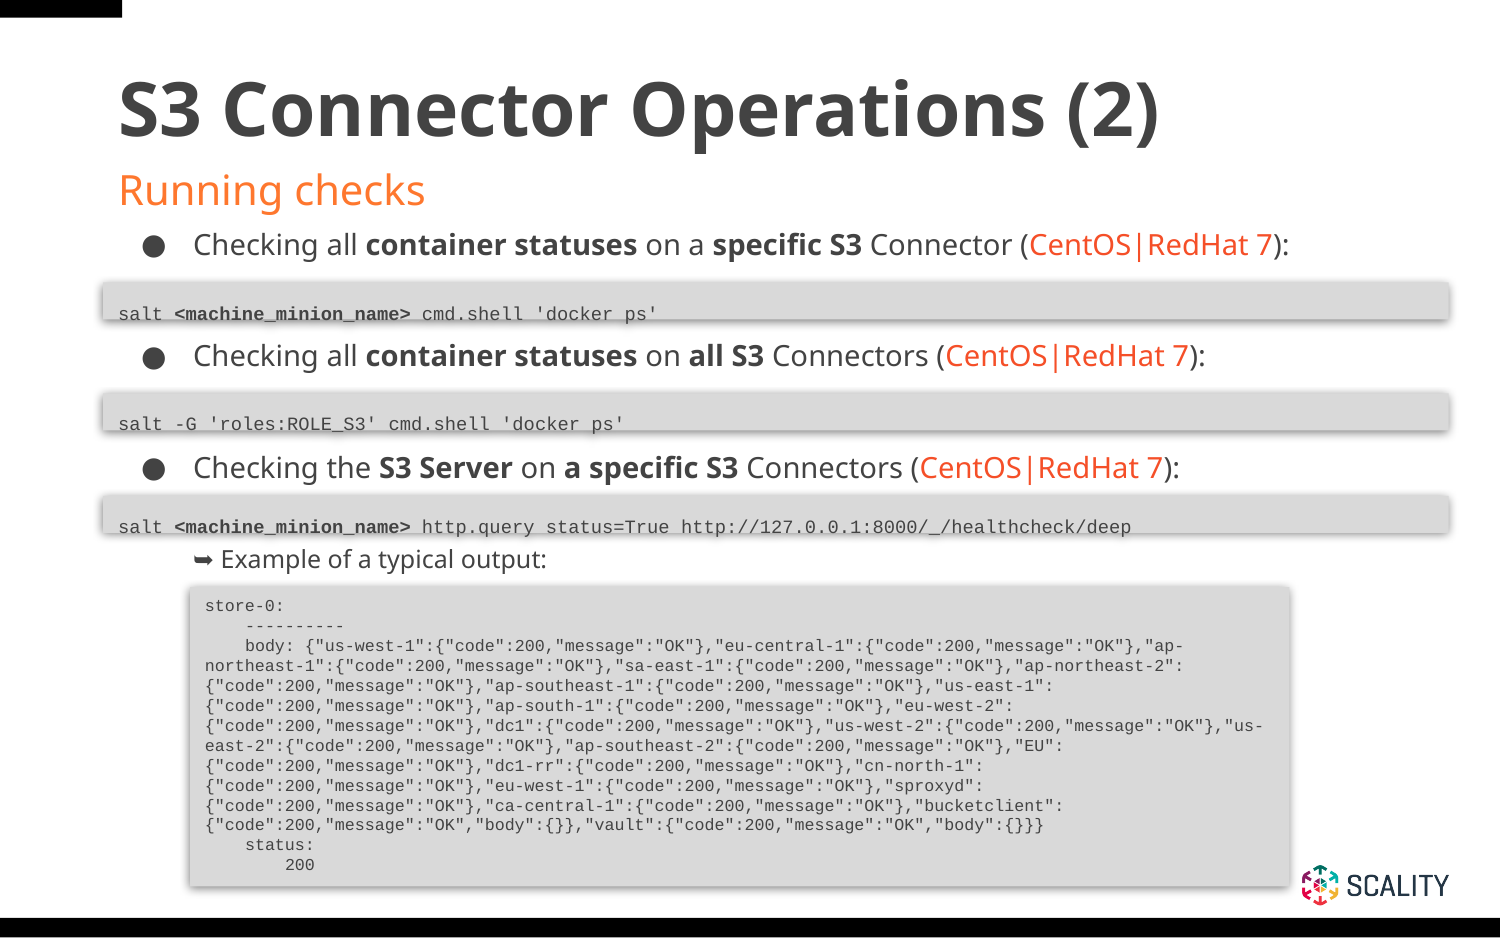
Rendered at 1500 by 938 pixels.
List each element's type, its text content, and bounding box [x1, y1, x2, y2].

text_box salt <machine_minion_name> http.query status=True http://127.0.0.1:8000/_/healthcheck/deep [103, 495, 1449, 533]
text_box store-0: ---------- body: {"us-west-1":{"code":200,"message":"OK"},"eu-central-1":{"code":200,"message":"OK"},"ap-northeast-1":{"code":200,"message":"OK"},"sa-east-1":{"code":200,"message":"OK"},"ap-northeast-2":{"code":200,"message":"OK"},"ap-southeast-1":{"code":200,"message":"OK"},"us-east-1":{"code":200,"message":"OK"},"ap-south-1":{"code":200,"message":"OK"},"eu-west-2":{"code":200,"message":"OK"},"dc1":{"code":200,"message":"OK"},"us-west-2":{"code":200,"message":"OK"},"us-east-2":{"code":200,"message":"OK"},"ap-southeast-2":{"code":200,"message":"OK"},"EU":{"code":200,"message":"OK"},"dc1-rr":{"code":200,"message":"OK"},"cn-north-1":{"code":200,"message":"OK"},"eu-west-1":{"code":200,"message":"OK"},"sproxyd":{"code":200,"message":"OK"},"ca-central-1":{"code":200,"message":"OK"},"bucketclient":{"code":200,"message":"OK","body":{}},"vault":{"code":200,"message":"OK","body":{}}} status: 200 [190, 587, 1290, 887]
text_box Running checks [103, 159, 1397, 219]
text_box salt <machine_minion_name> cmd.shell 'docker ps' [103, 282, 1449, 320]
title S3 Connector Operations (2) [103, 21, 1397, 159]
list Checking all container statuses on a specific S3 Connector (CentOS|RedHat 7): Checking all container statuses on all S3 Connectors (CentOS|RedHat 7): Checking the S3 Server on a specific S3 Connectors (CentOS|RedHat 7): ➥ Example of a typical output: [103, 542, 1449, 833]
list Checking all container statuses on a specific S3 Connector (CentOS|RedHat 7): Checking all container statuses on all S3 Connectors (CentOS|RedHat 7): Checking the S3 Server on a specific S3 Connectors (CentOS|RedHat 7): ➥ Example of a typical output: [103, 218, 1449, 279]
text_box salt -G 'roles:ROLE_S3' cmd.shell 'docker ps' [103, 393, 1449, 431]
list Checking all container statuses on a specific S3 Connector (CentOS|RedHat 7): Checking all container statuses on all S3 Connectors (CentOS|RedHat 7): Checking the S3 Server on a specific S3 Connectors (CentOS|RedHat 7): ➥ Example of a typical output: [103, 441, 1449, 492]
picture [1301, 864, 1450, 906]
list Checking all container statuses on a specific S3 Connector (CentOS|RedHat 7): Checking all container statuses on all S3 Connectors (CentOS|RedHat 7): Checking the S3 Server on a specific S3 Connectors (CentOS|RedHat 7): ➥ Example of a typical output: [103, 330, 1449, 389]
